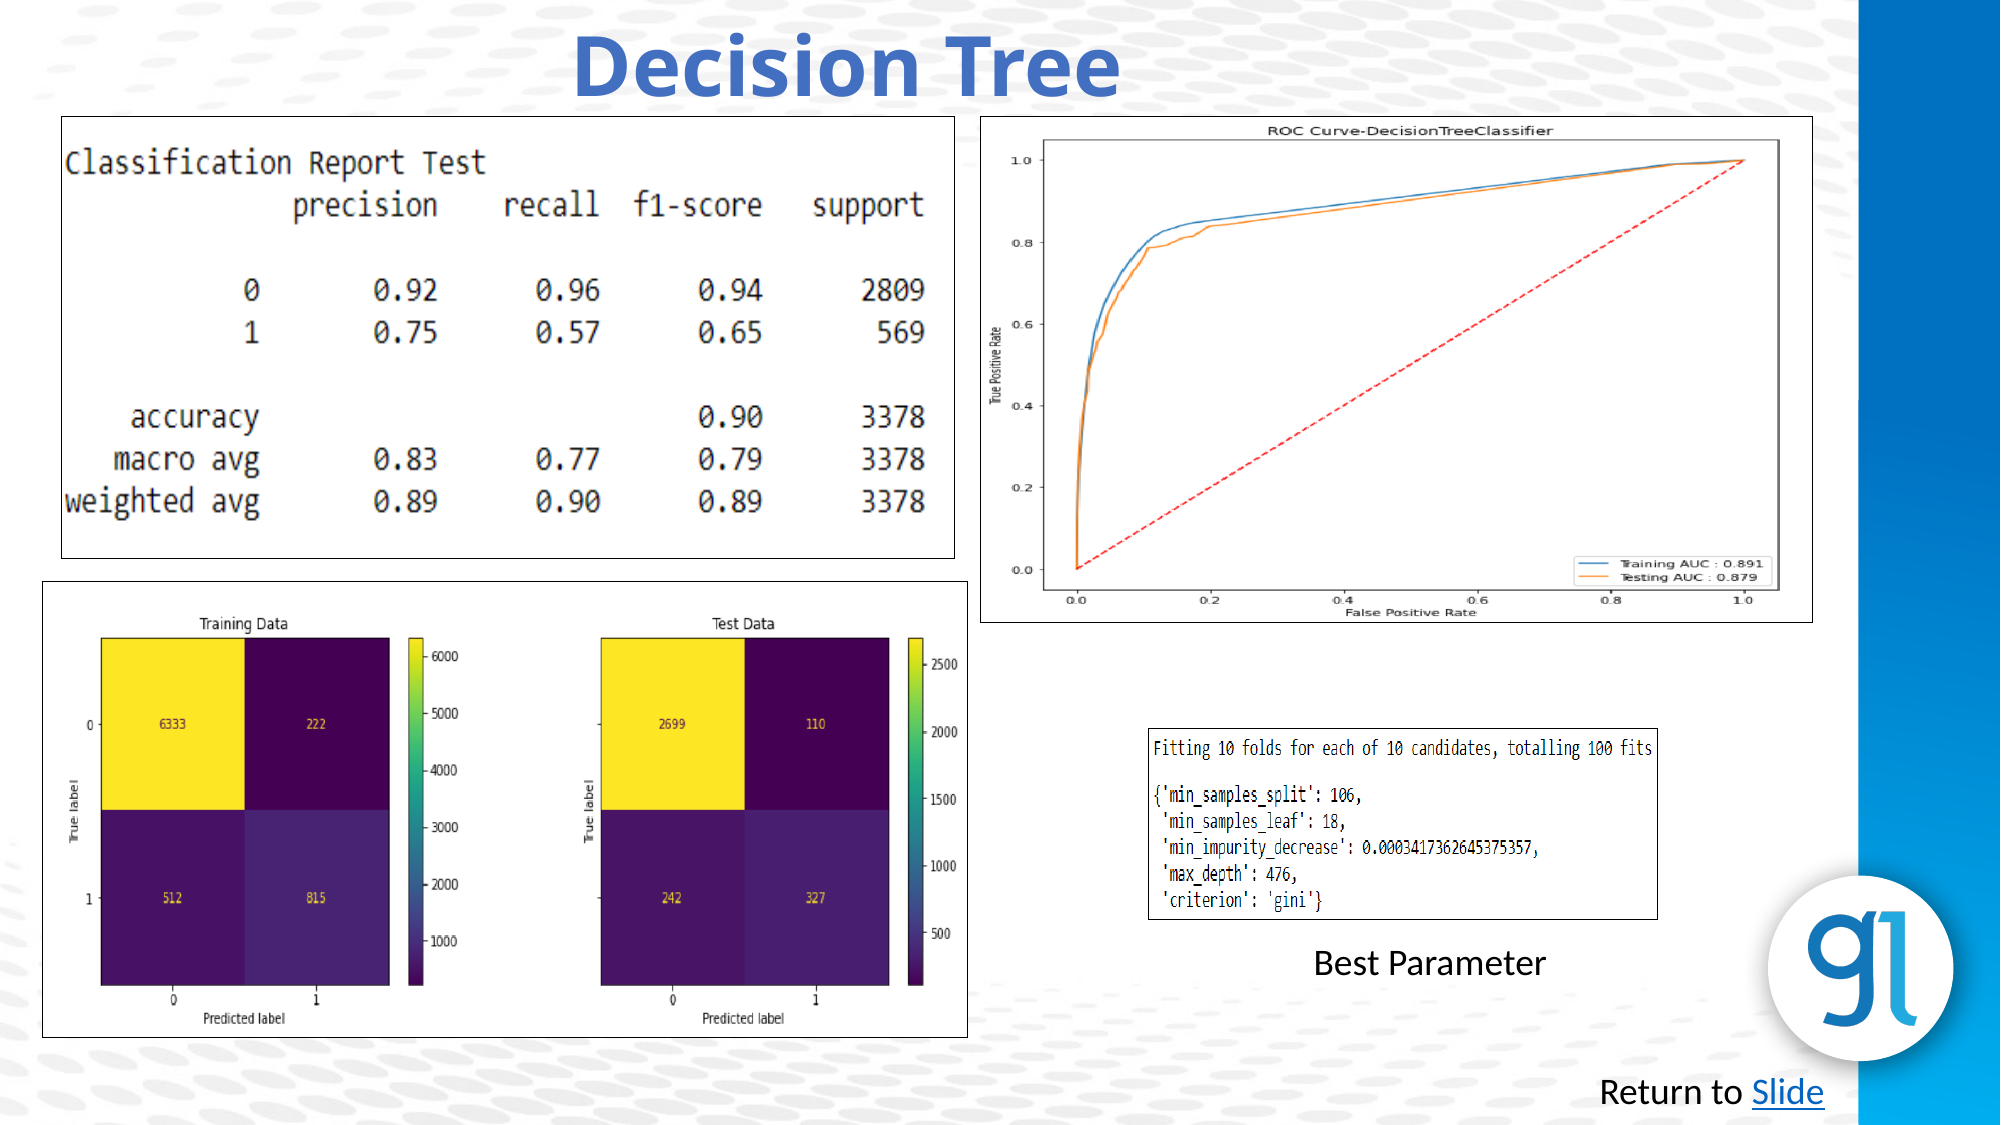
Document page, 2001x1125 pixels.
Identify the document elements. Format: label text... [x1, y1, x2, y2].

picture [1798, 905, 1924, 1031]
text_box Best Parameter [1298, 931, 1563, 991]
text_box Return to Slide [1584, 1060, 1840, 1120]
picture [0, 0, 2000, 1125]
text_box Decision Tree [556, 5, 1139, 121]
